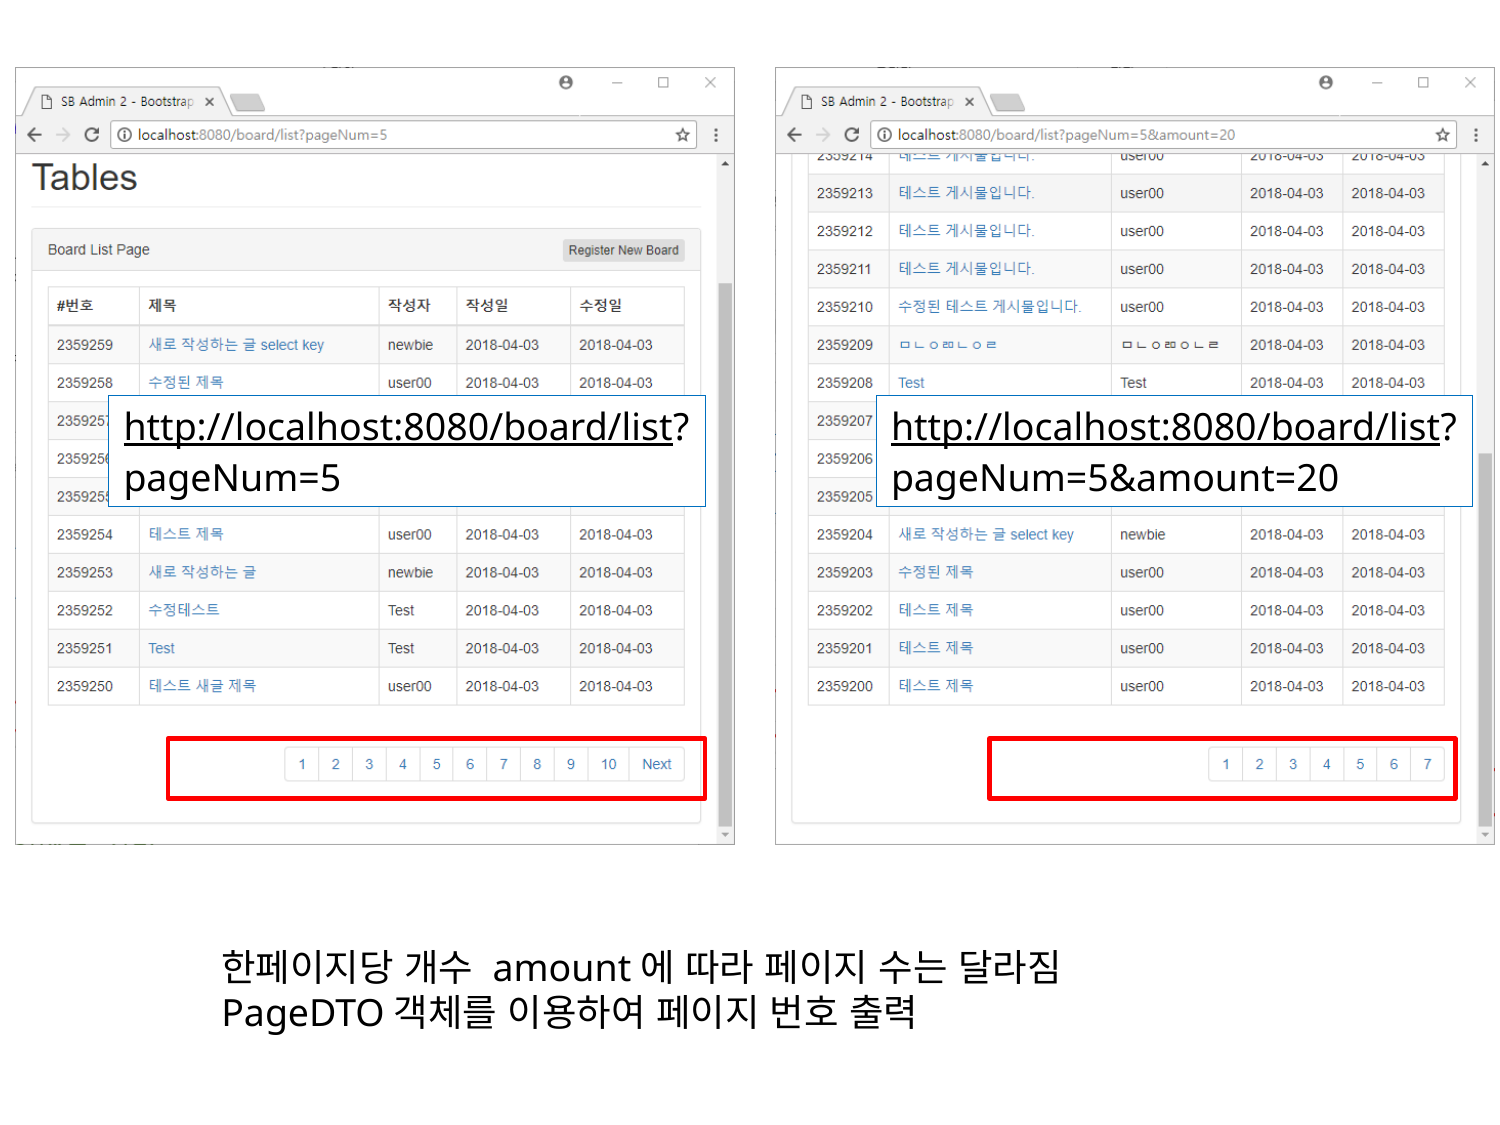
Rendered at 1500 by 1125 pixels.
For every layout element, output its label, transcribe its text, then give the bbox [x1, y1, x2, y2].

picture [775, 67, 1495, 845]
text_box 한페이지당 개수 amount에 따라 페이지 수는 달라짐 PageDTO객체를 이용하여 페이지 번호 출력 [206, 937, 1077, 1042]
picture [15, 67, 735, 845]
